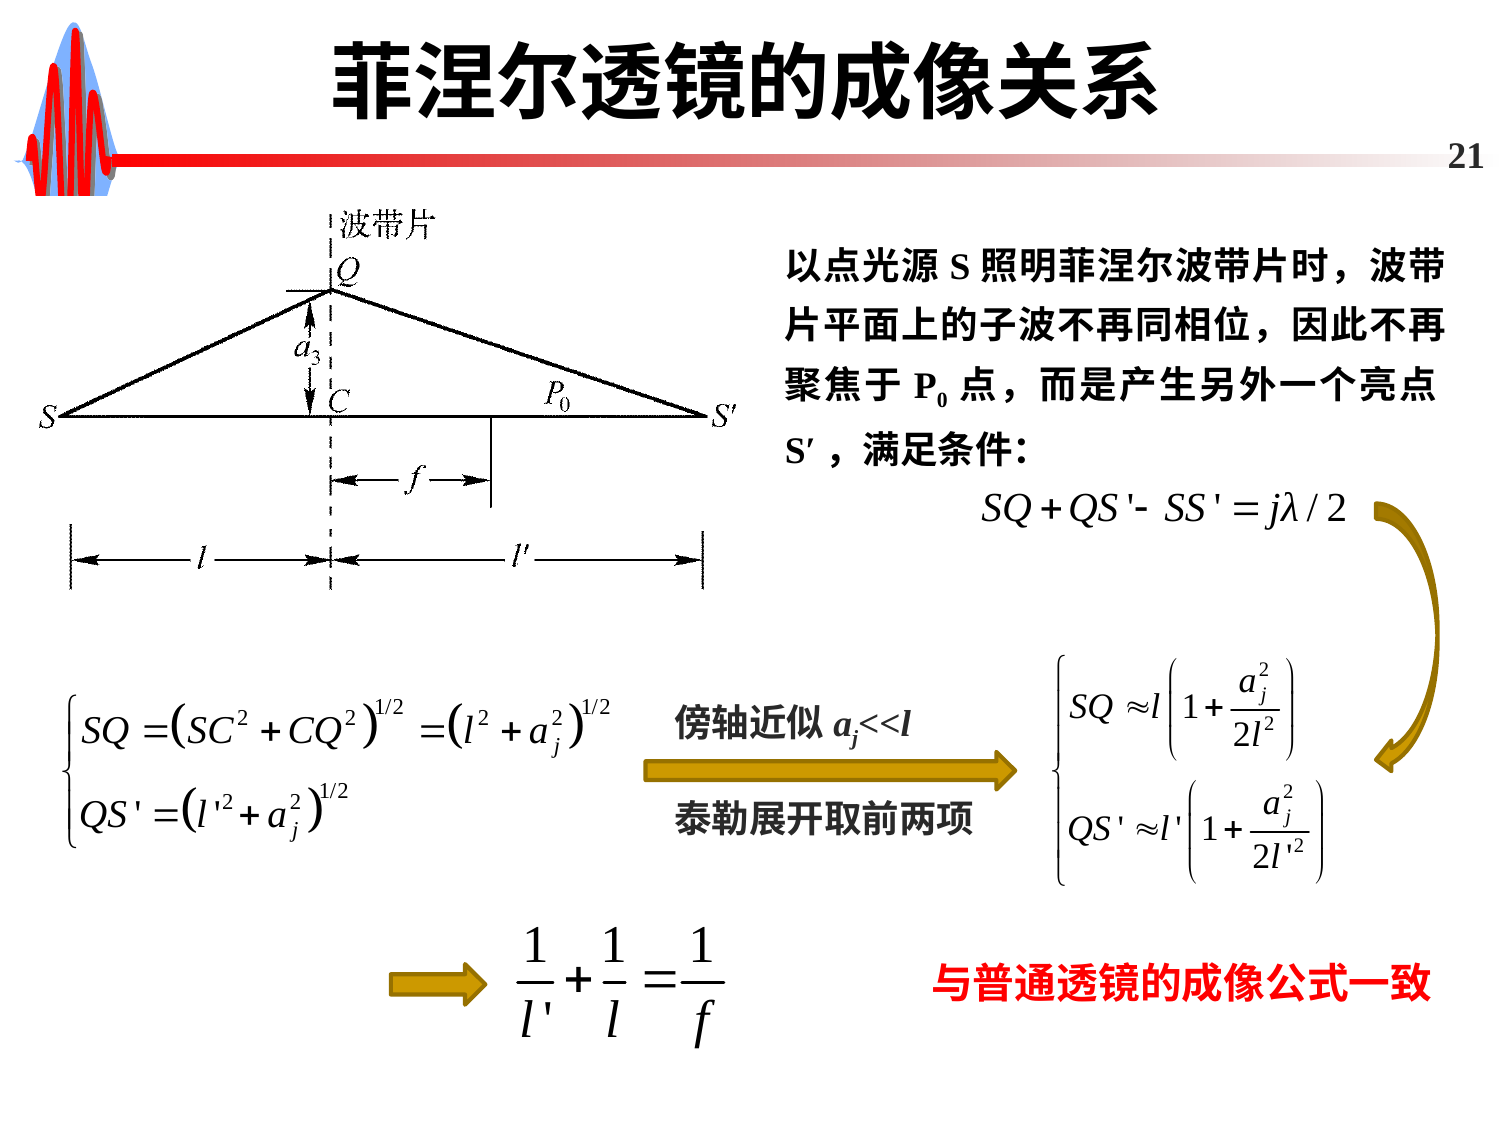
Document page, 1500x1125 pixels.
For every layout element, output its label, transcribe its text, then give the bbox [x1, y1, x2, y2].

picture [35, 195, 751, 604]
text_box 傍轴近似aj<<l 泰勒展开取前两项 [659, 783, 990, 848]
text_box [643, 749, 1018, 792]
text_box 傍轴近似aj<<l 泰勒展开取前两项 [659, 691, 990, 759]
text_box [508, 911, 735, 1058]
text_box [1043, 647, 1334, 894]
text_box 与普通透镜的成像公式一致 [783, 949, 1447, 1015]
title 菲涅尔透镜的成像关系 [159, 19, 1334, 137]
slide_number 21 [1370, 135, 1500, 171]
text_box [974, 483, 1353, 540]
text_box [1373, 501, 1440, 774]
text_box 以点光源S照明菲涅尔波带片时，波带片平面上的子波不再同相位，因此不再聚焦于P0点，而是产生另外一个亮点Sʹ，满足条件： [769, 221, 1461, 478]
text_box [52, 685, 622, 858]
text_box [388, 962, 488, 1007]
